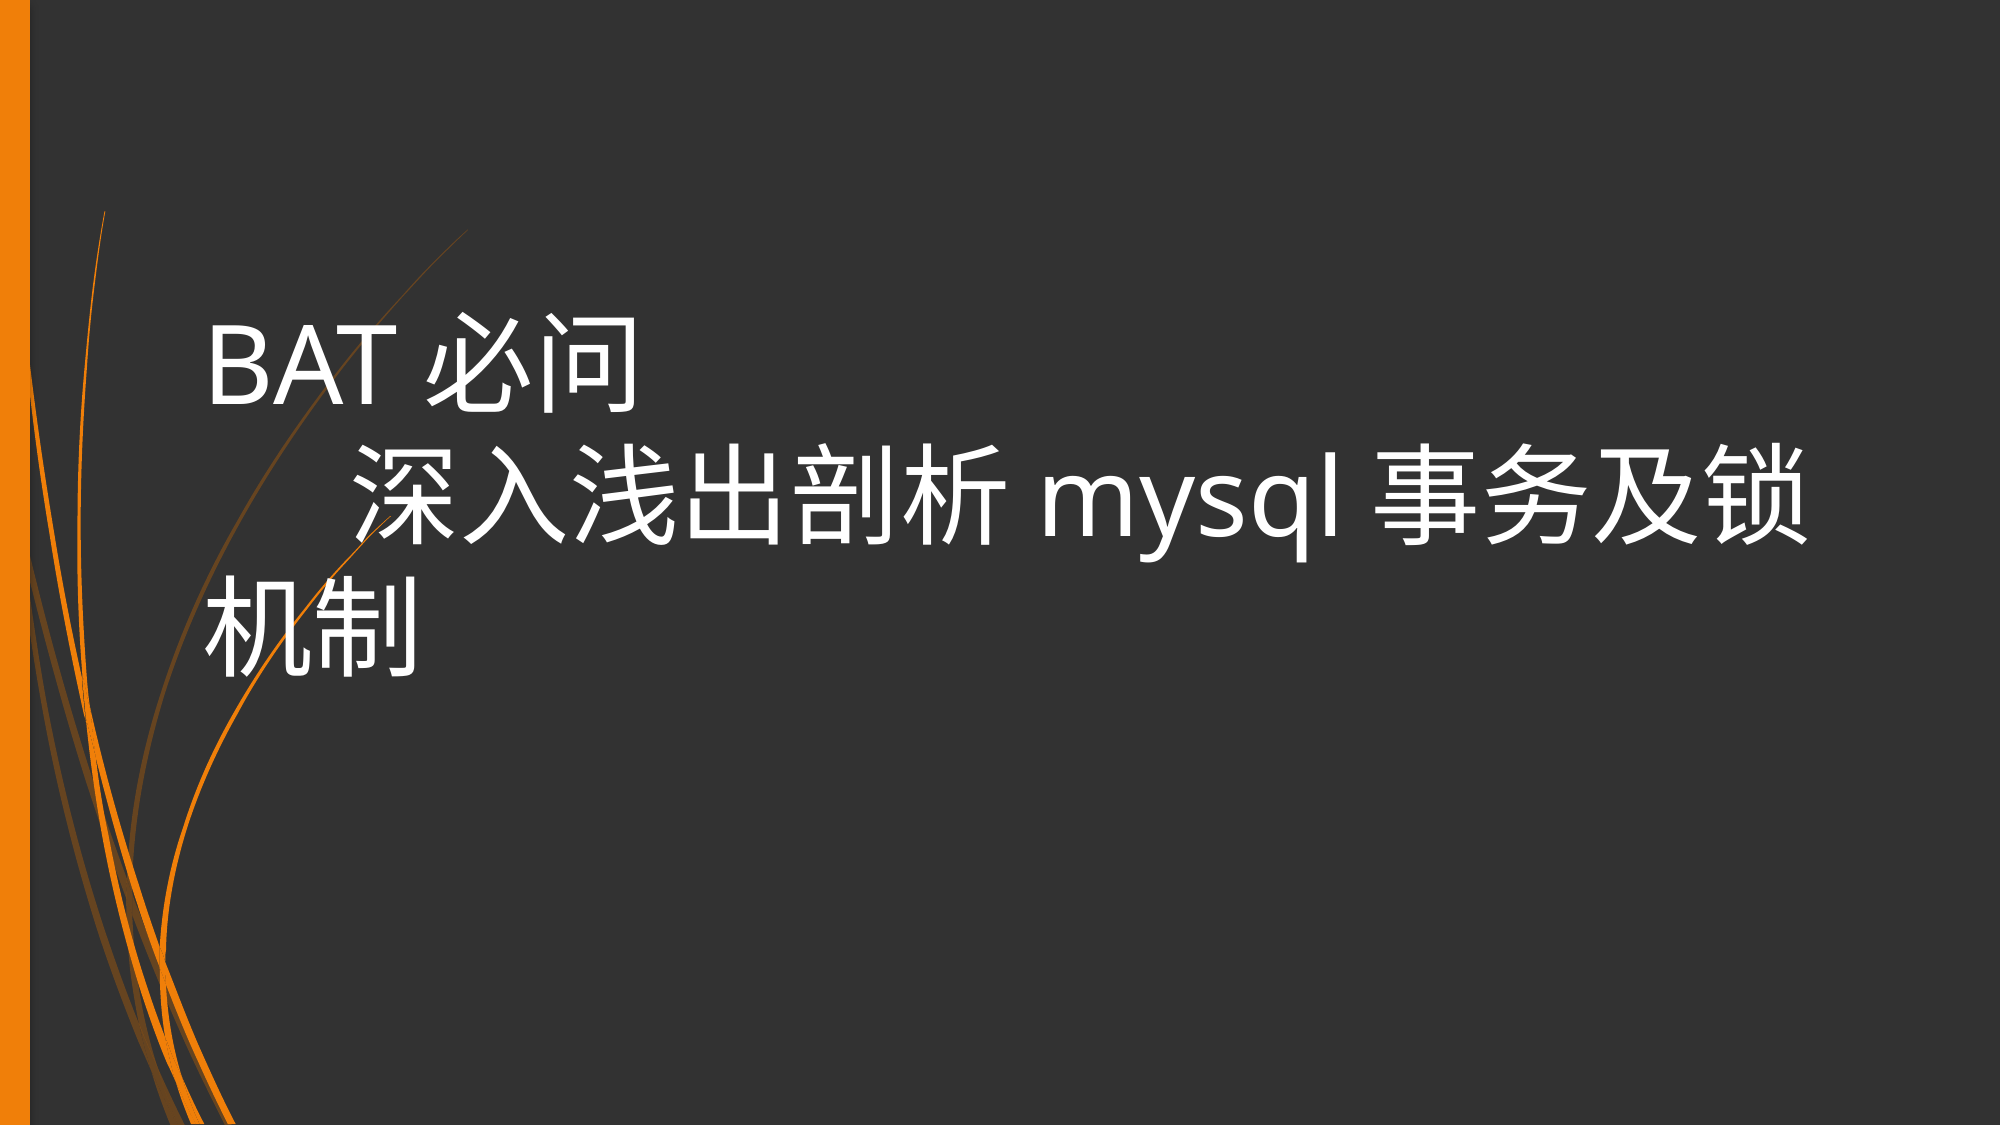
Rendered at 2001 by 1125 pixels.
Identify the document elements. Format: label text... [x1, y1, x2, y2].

title BAT必问 深入浅出剖析mysql事务及锁机制 [187, 283, 1870, 699]
